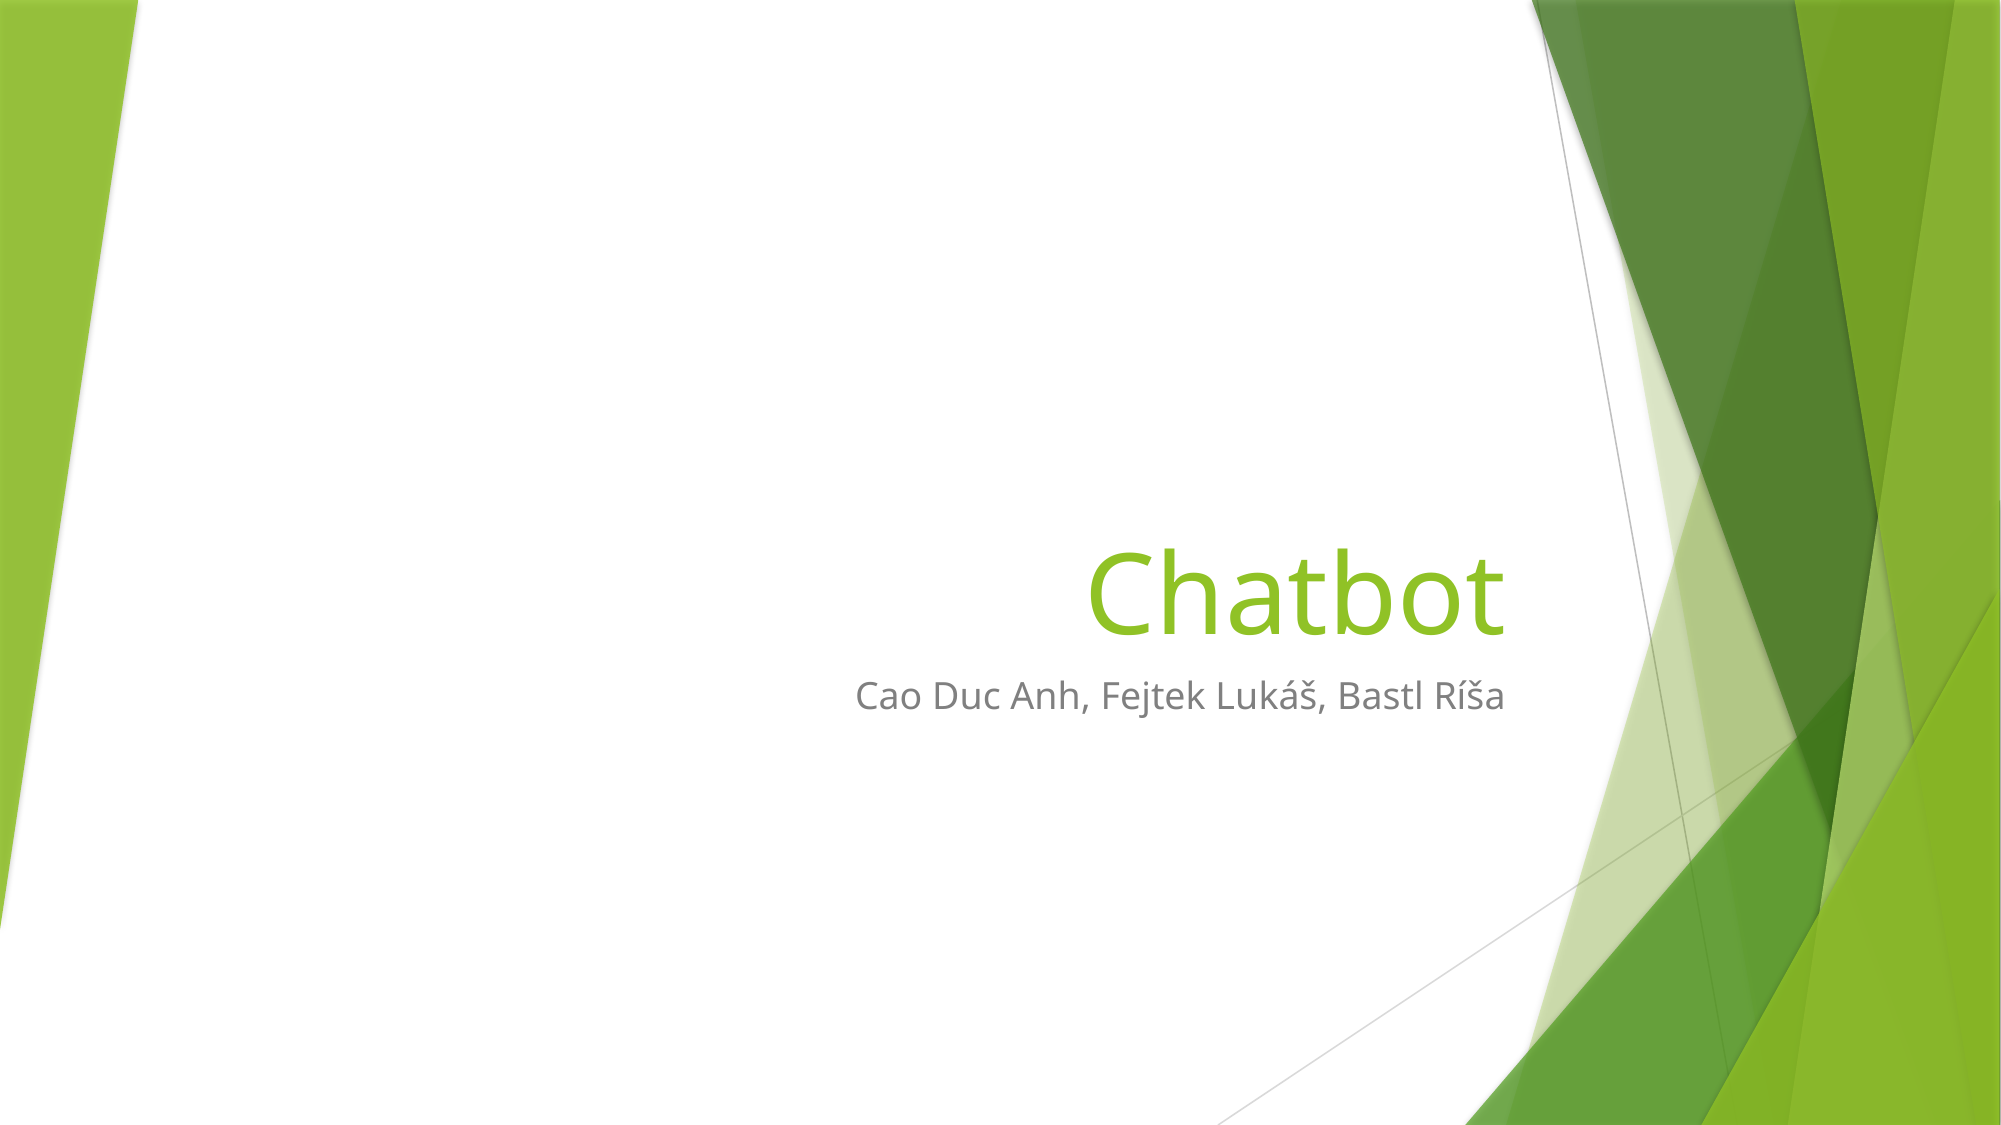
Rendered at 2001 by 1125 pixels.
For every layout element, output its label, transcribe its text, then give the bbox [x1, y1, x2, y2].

subtitle Cao Duc Anh, Fejtek Lukáš, Bastl Ríša [247, 664, 1522, 845]
title Chatbot [247, 394, 1522, 664]
